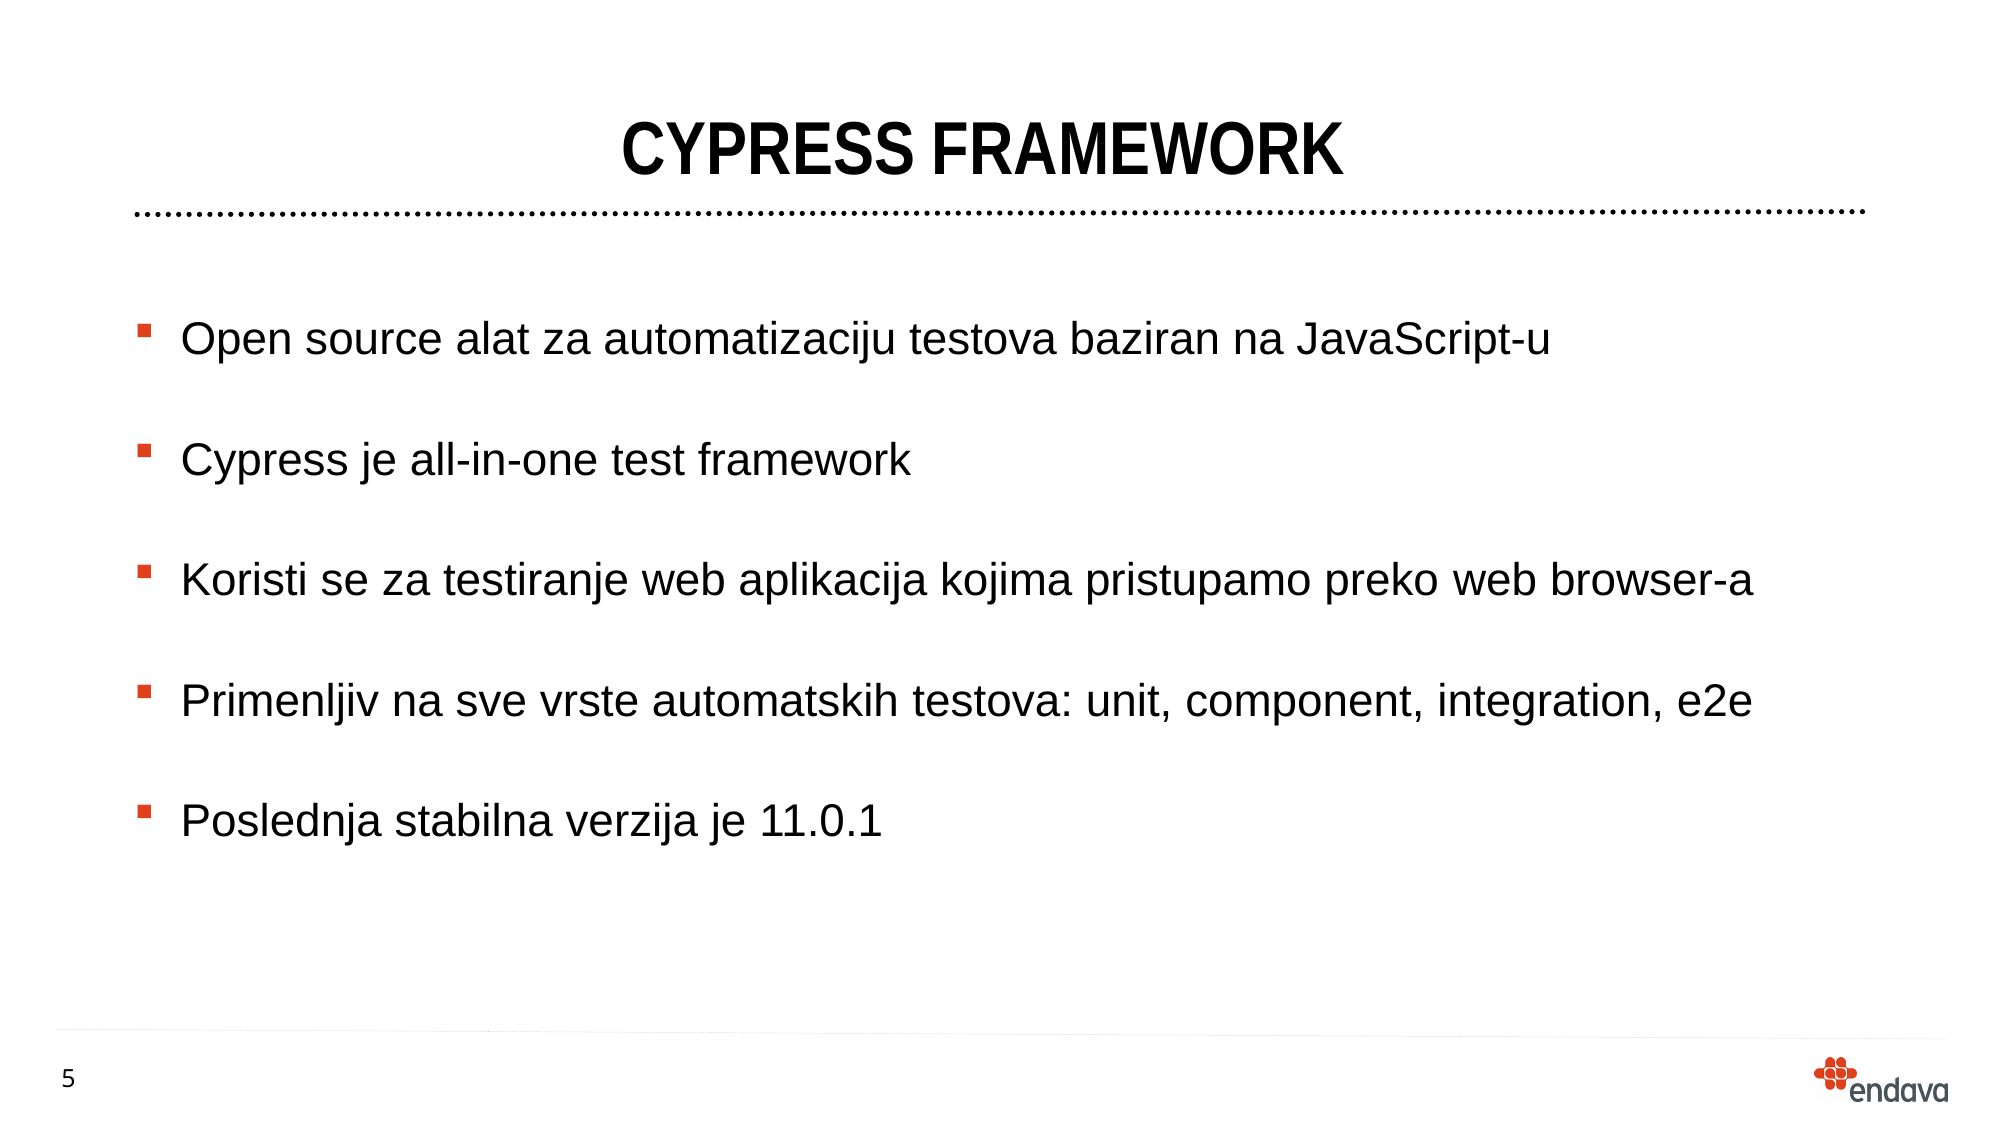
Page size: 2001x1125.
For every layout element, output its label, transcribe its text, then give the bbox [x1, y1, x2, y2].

text_box Open source alat za automatizaciju testova baziran na JavaScript-u Cypress je all-in-one test framework Koristi se za testiranje web aplikacija kojima pristupamo preko web browser-a Primenljiv na sve vrste automatskih testova: unit, component, integration, e2e Poslednja stabilna verzija je 11.0.1 [133, 254, 1867, 967]
title CYPRESS FRAMEWORK [193, 26, 1807, 195]
picture [1814, 1057, 1948, 1102]
